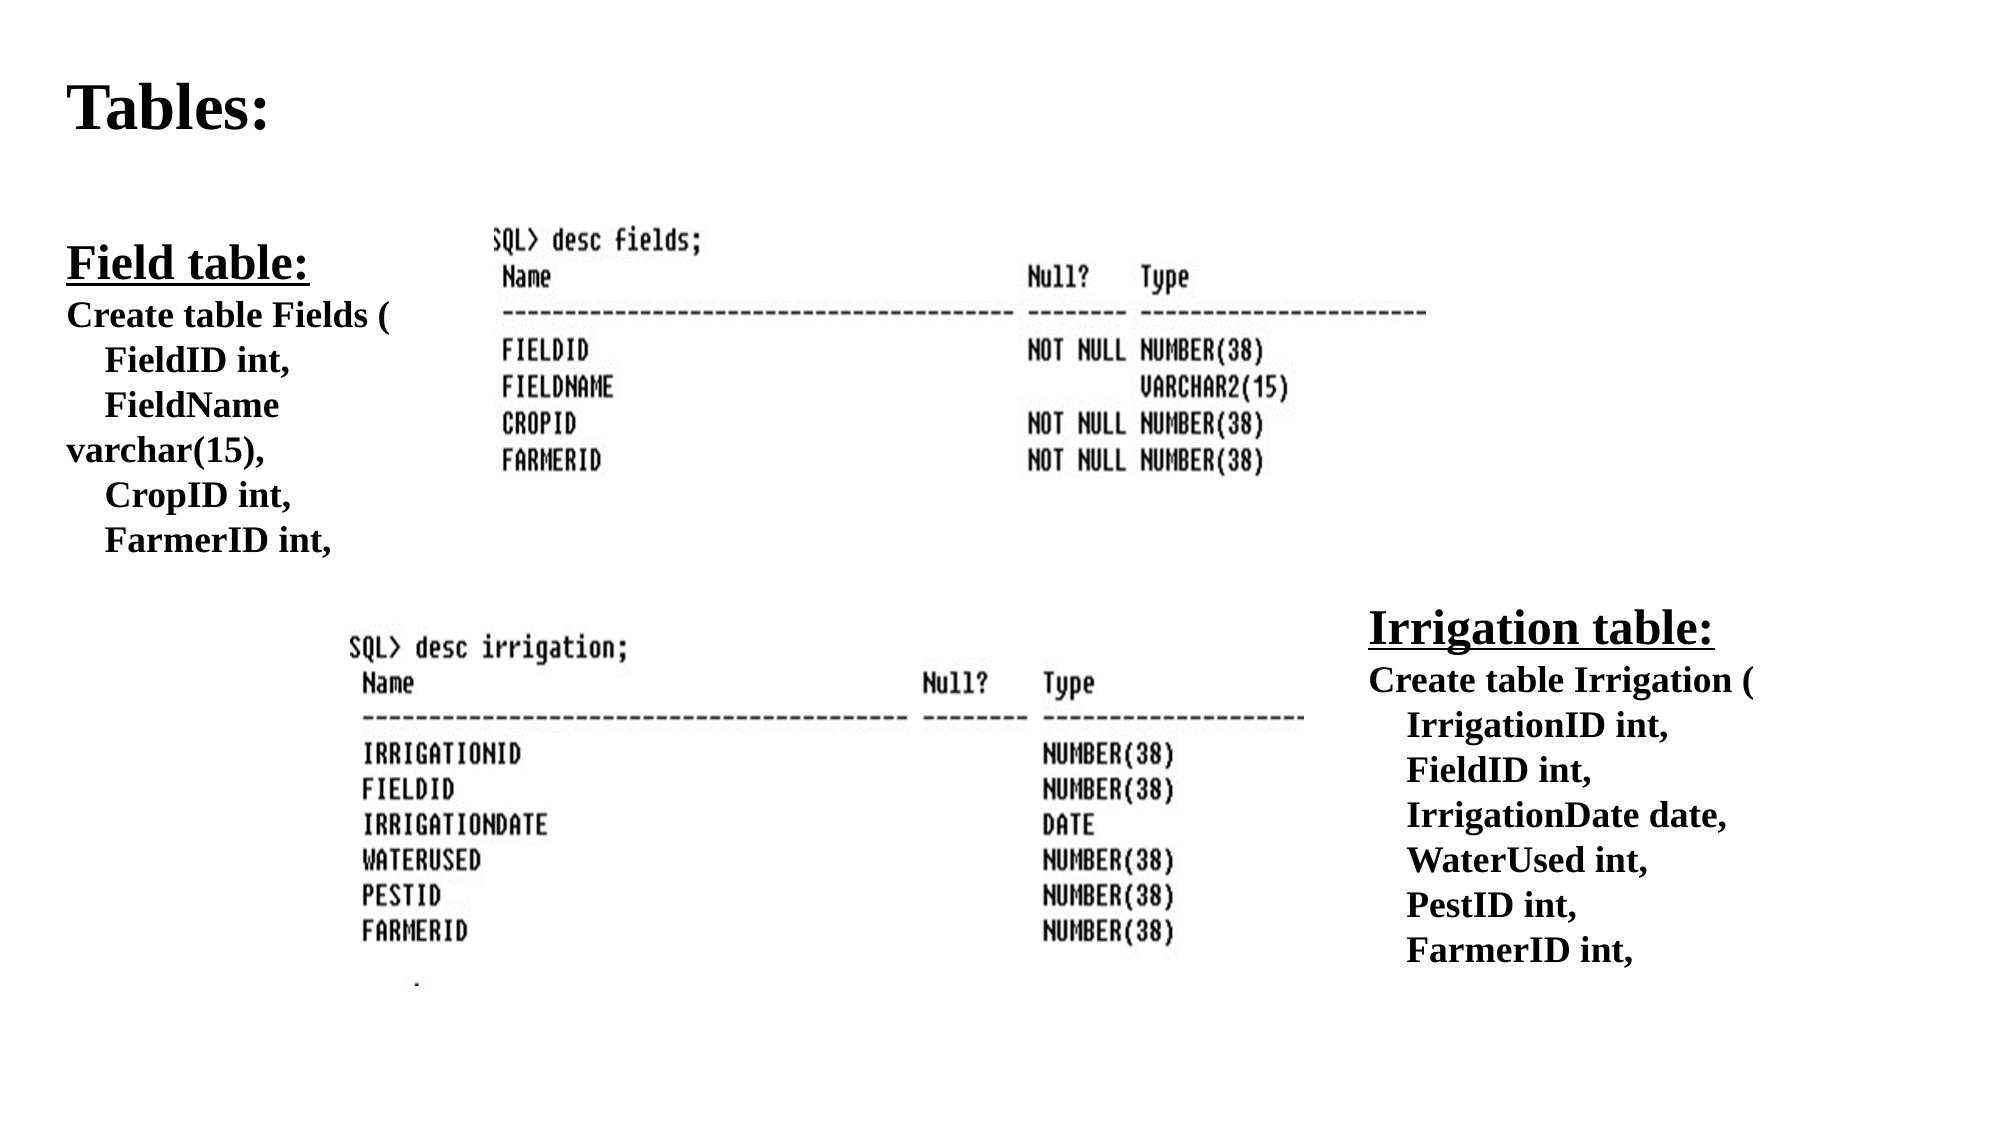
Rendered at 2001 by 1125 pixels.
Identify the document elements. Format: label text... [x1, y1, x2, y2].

text_box Irrigation table: Create table Irrigation ( IrrigationID int, FieldID int, IrrigationDate date, WaterUsed int, PestID int, FarmerID int, [1353, 587, 1949, 977]
picture [494, 203, 1427, 506]
picture [349, 619, 1304, 987]
text_box Field table: Create table Fields ( FieldID int, FieldName varchar(15), CropID int, FarmerID int, [51, 222, 495, 568]
title Tables: [51, 31, 1777, 184]
